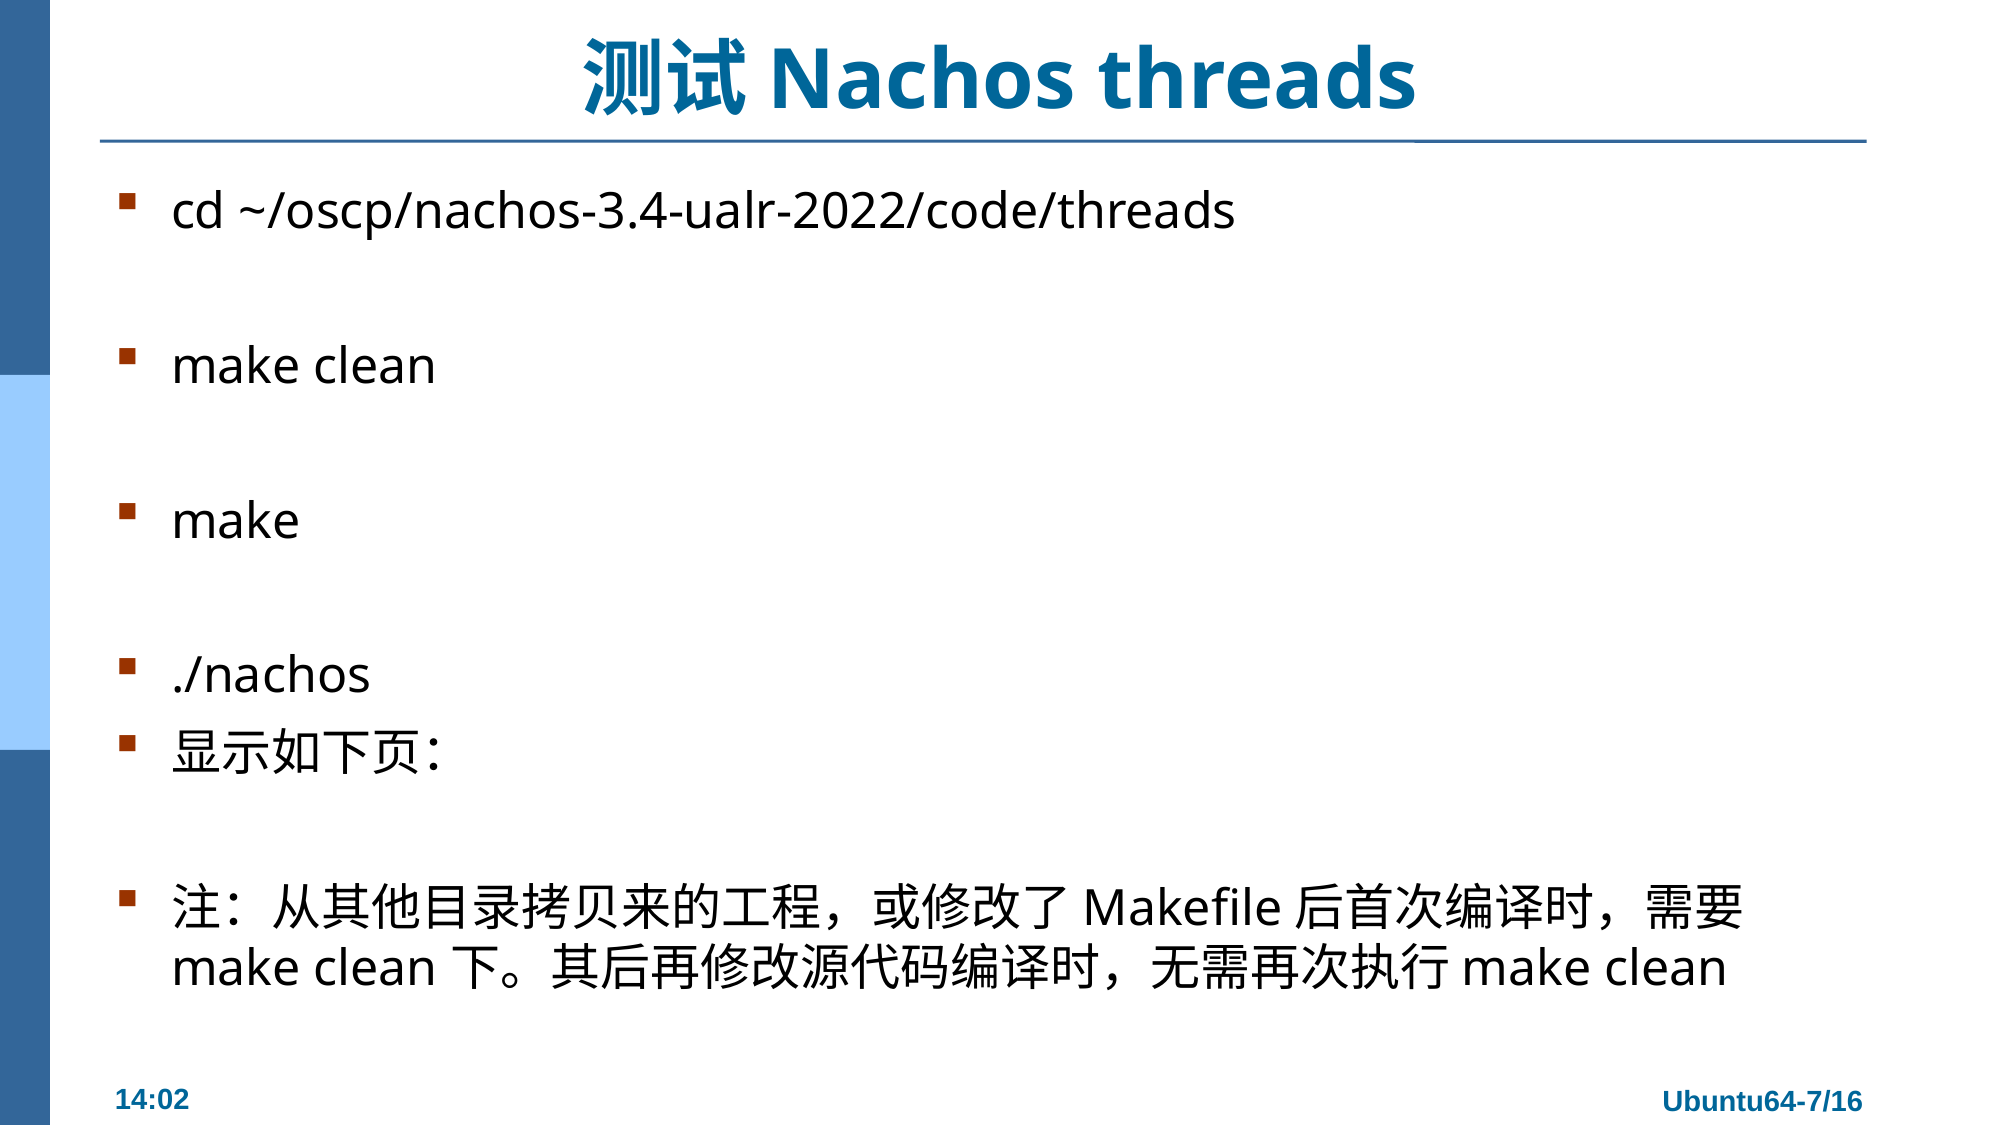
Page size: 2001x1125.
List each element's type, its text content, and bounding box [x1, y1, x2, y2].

list cd ~/oscp/nachos-3.4-ualr-2022/code/threads make clean make ./nachos 显示如下页： 注：从其他目录拷贝来的工程，或修改了Makefile后首次编译时，需要make clean下。其后再修改源代码编译时，无需再次执行make clean [99, 170, 1900, 930]
title 测试Nachos threads [99, 38, 1900, 133]
